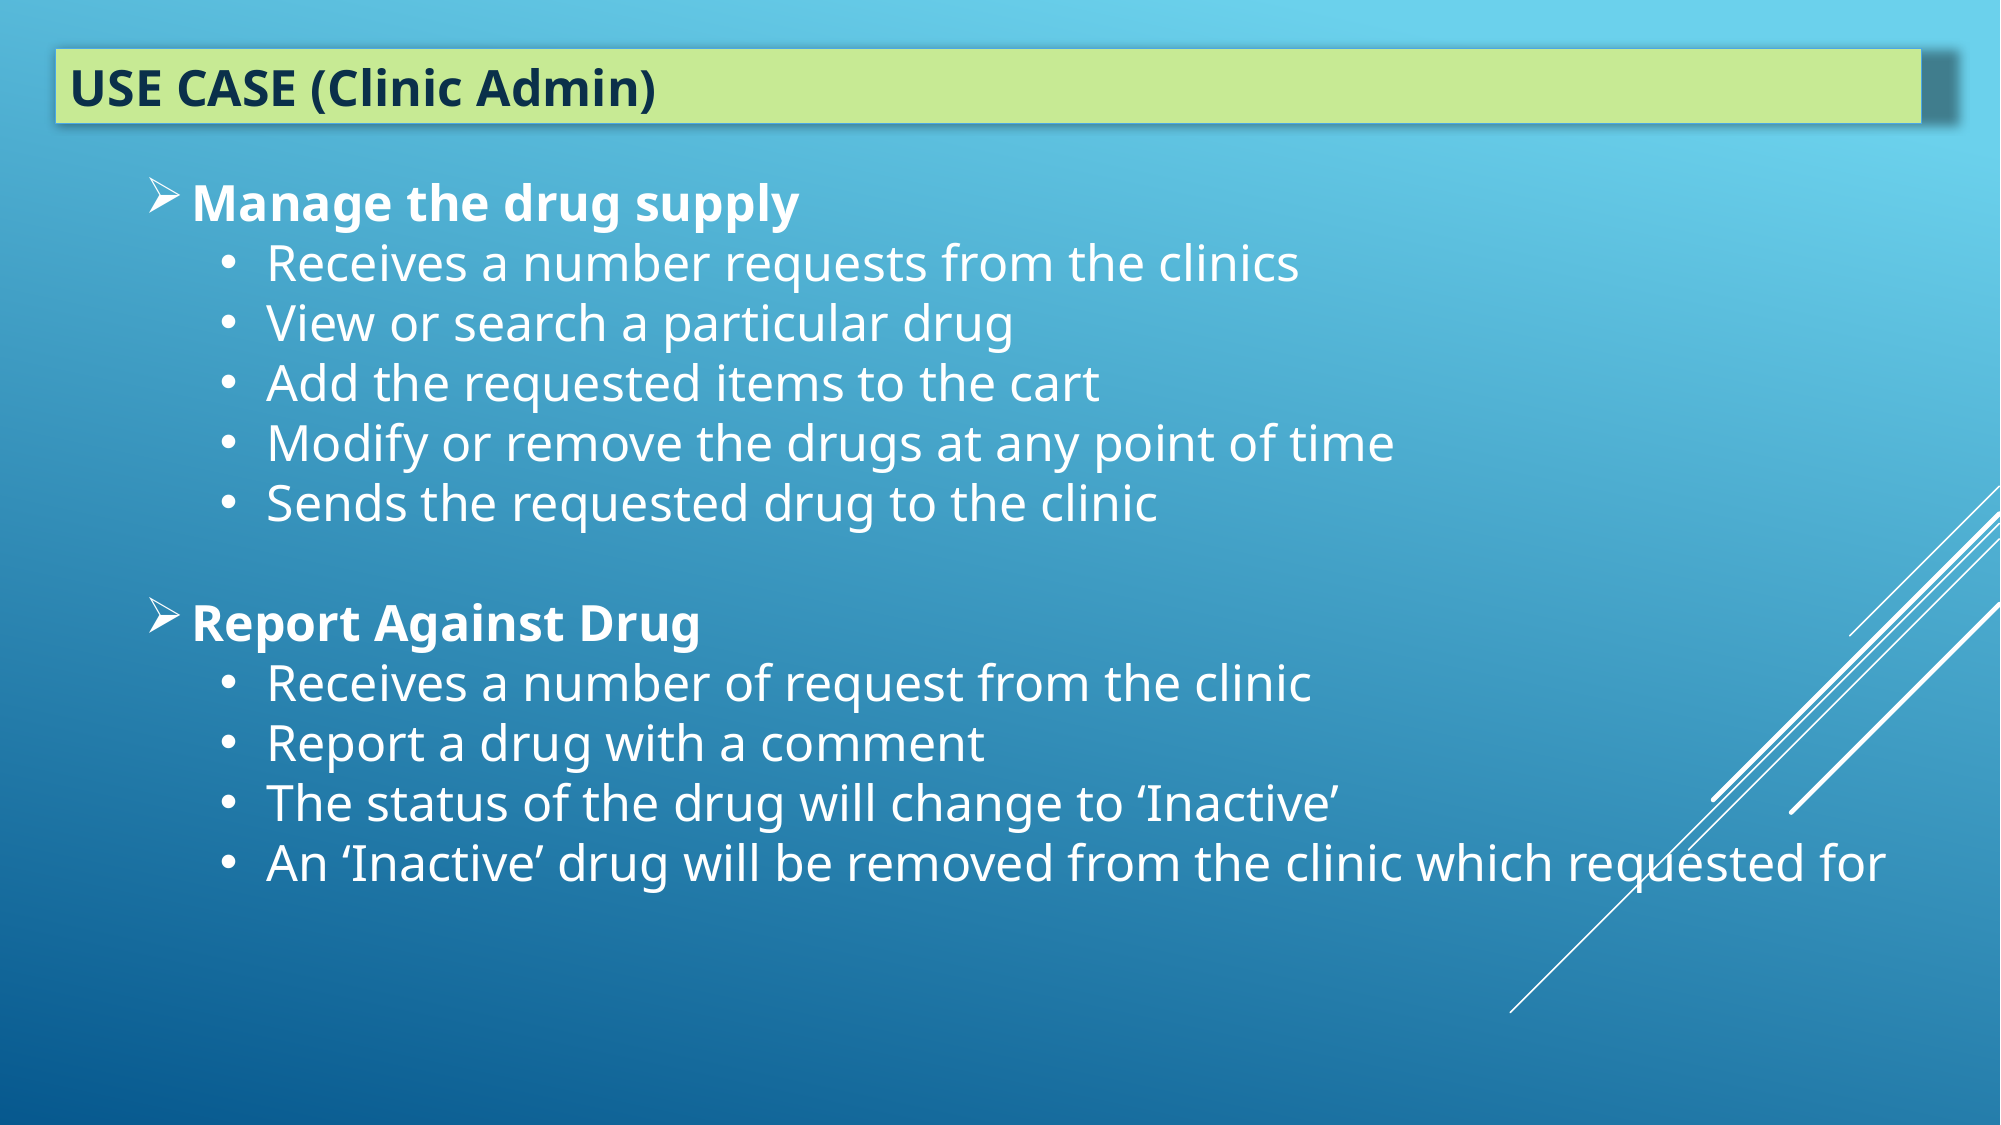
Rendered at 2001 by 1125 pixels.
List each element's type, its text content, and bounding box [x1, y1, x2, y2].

text_box Manage the drug supply Receives a number requests from the clinics View or search a particular drug Add the requested items to the cart Modify or remove the drugs at any point of time Sends the requested drug to the clinic Report Against Drug Receives a number of request from the clinic Report a drug with a comment The status of the drug will change to ‘Inactive’ An ‘Inactive’ drug will be removed from the clinic which requested for [55, 164, 1922, 945]
text_box USE CASE (Clinic Admin) [55, 48, 1922, 124]
